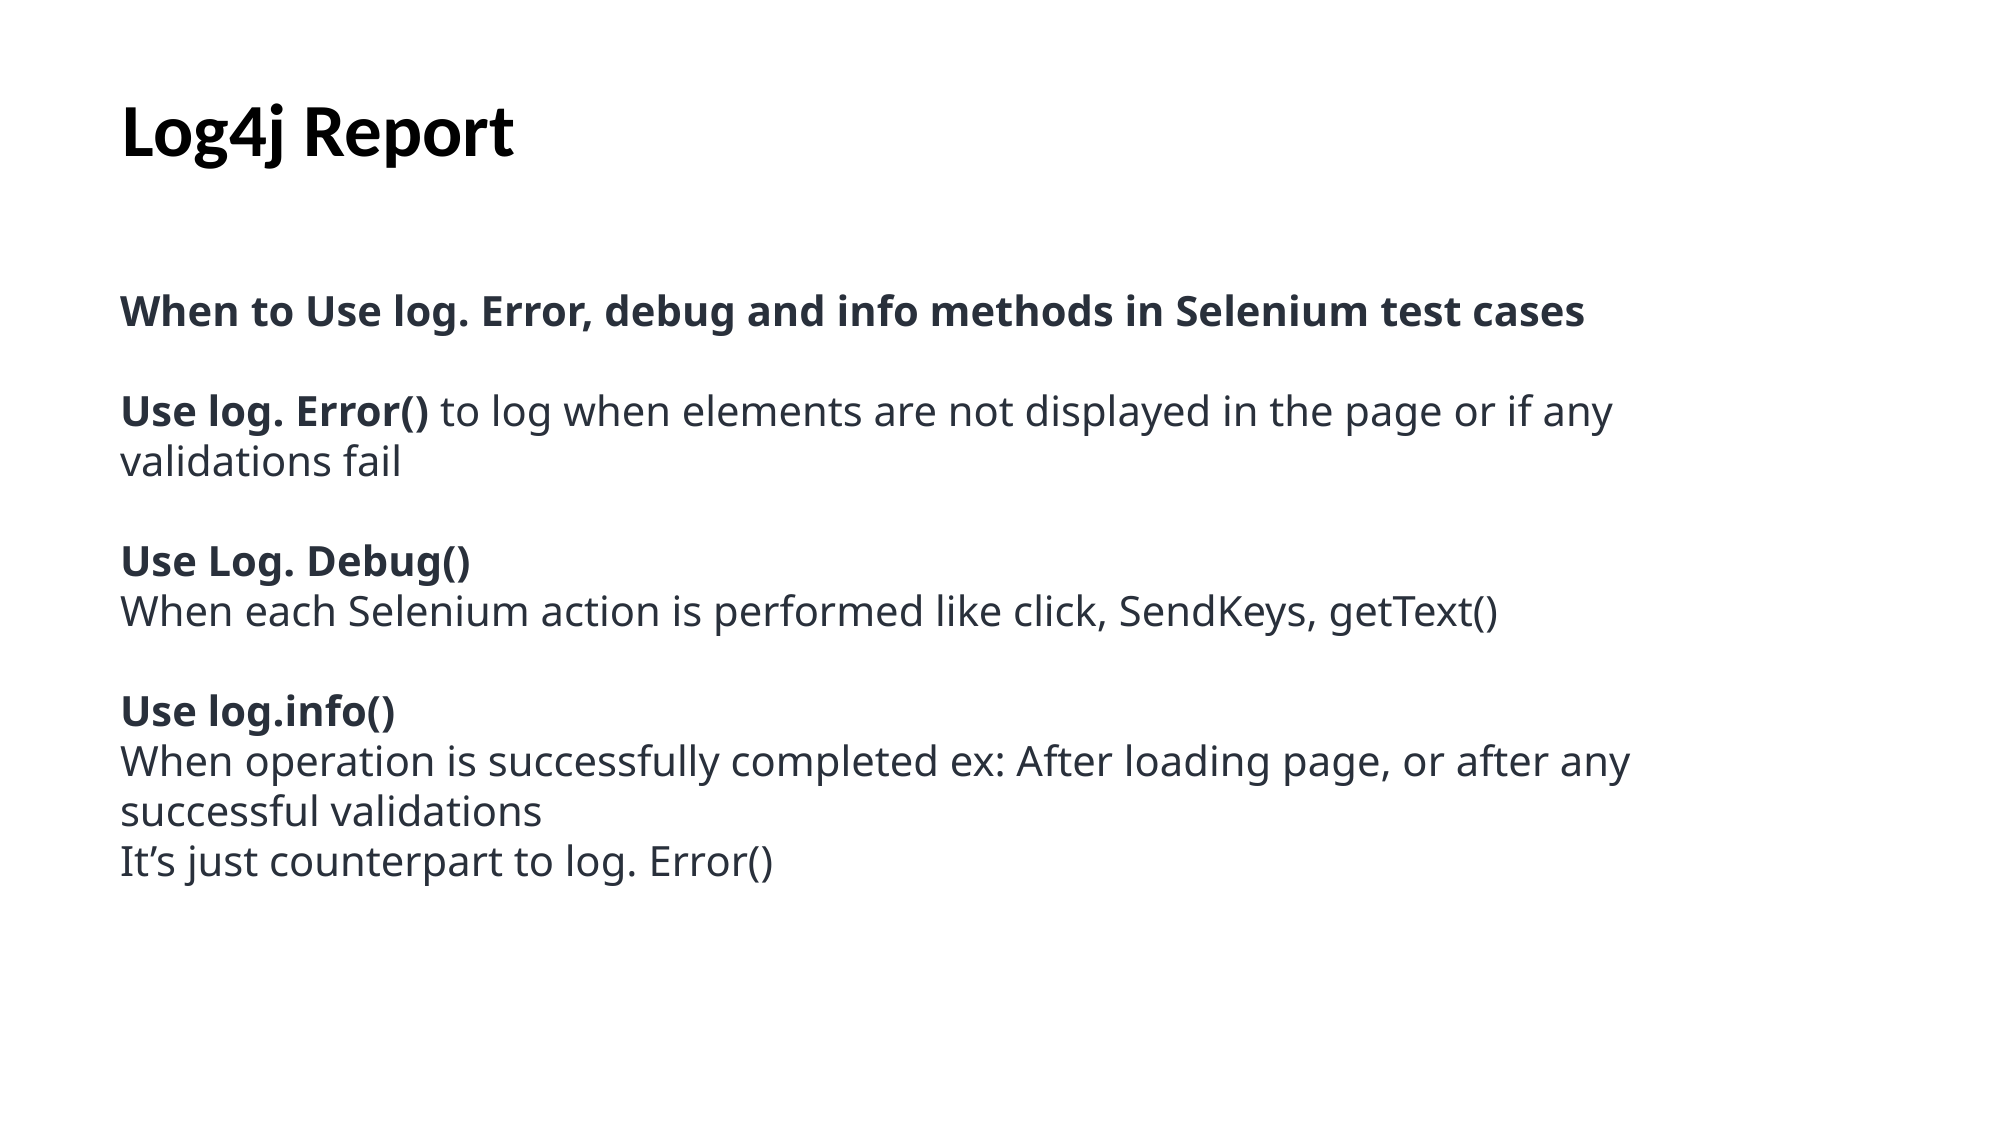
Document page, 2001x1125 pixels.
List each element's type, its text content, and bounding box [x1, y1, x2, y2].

text_box Log4j Report [108, 73, 531, 179]
text_box When to Use log. Error, debug and info methods in Selenium test cases Use log. Error() to log when elements are not displayed in the page or if any validations fail Use Log. Debug() When each Selenium action is performed like click, SendKeys, getText() Use log.info() When operation is successfully completed ex: After loading page, or after any successful validations It’s just counterpart to log. Error() [105, 277, 1748, 893]
